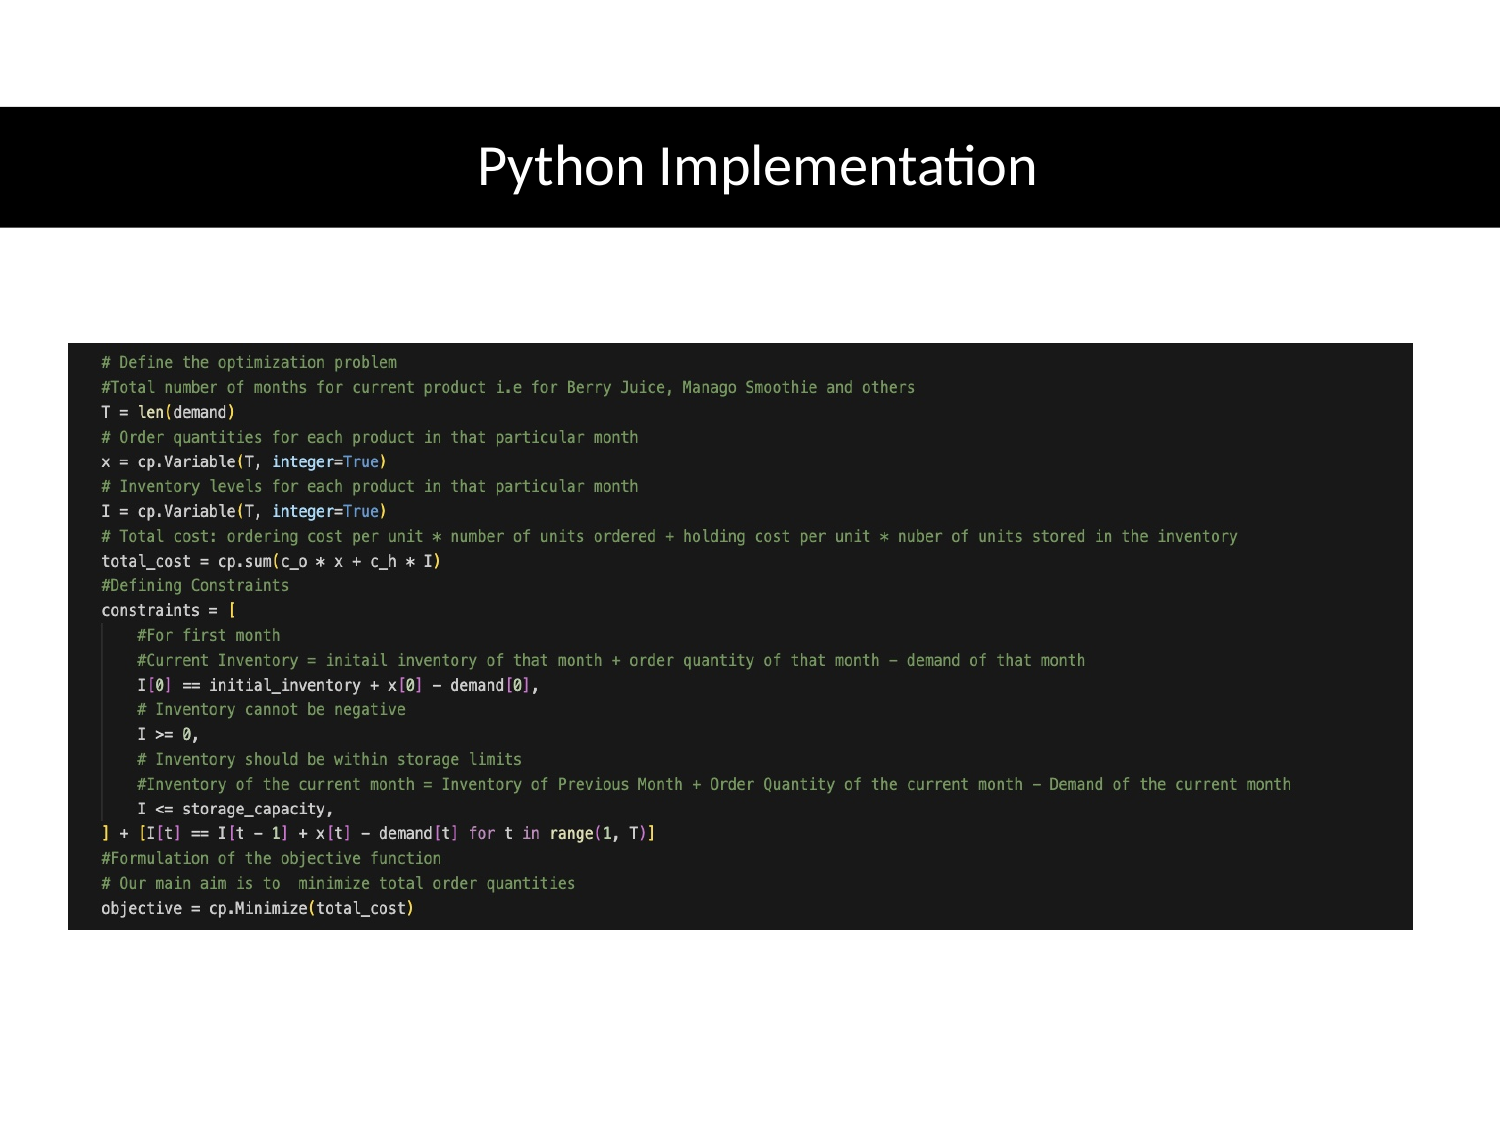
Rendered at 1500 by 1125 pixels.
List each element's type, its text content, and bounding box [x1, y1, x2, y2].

text_box [0, 105, 1500, 230]
title Python Implementation [68, 105, 1448, 228]
picture [68, 343, 1414, 930]
